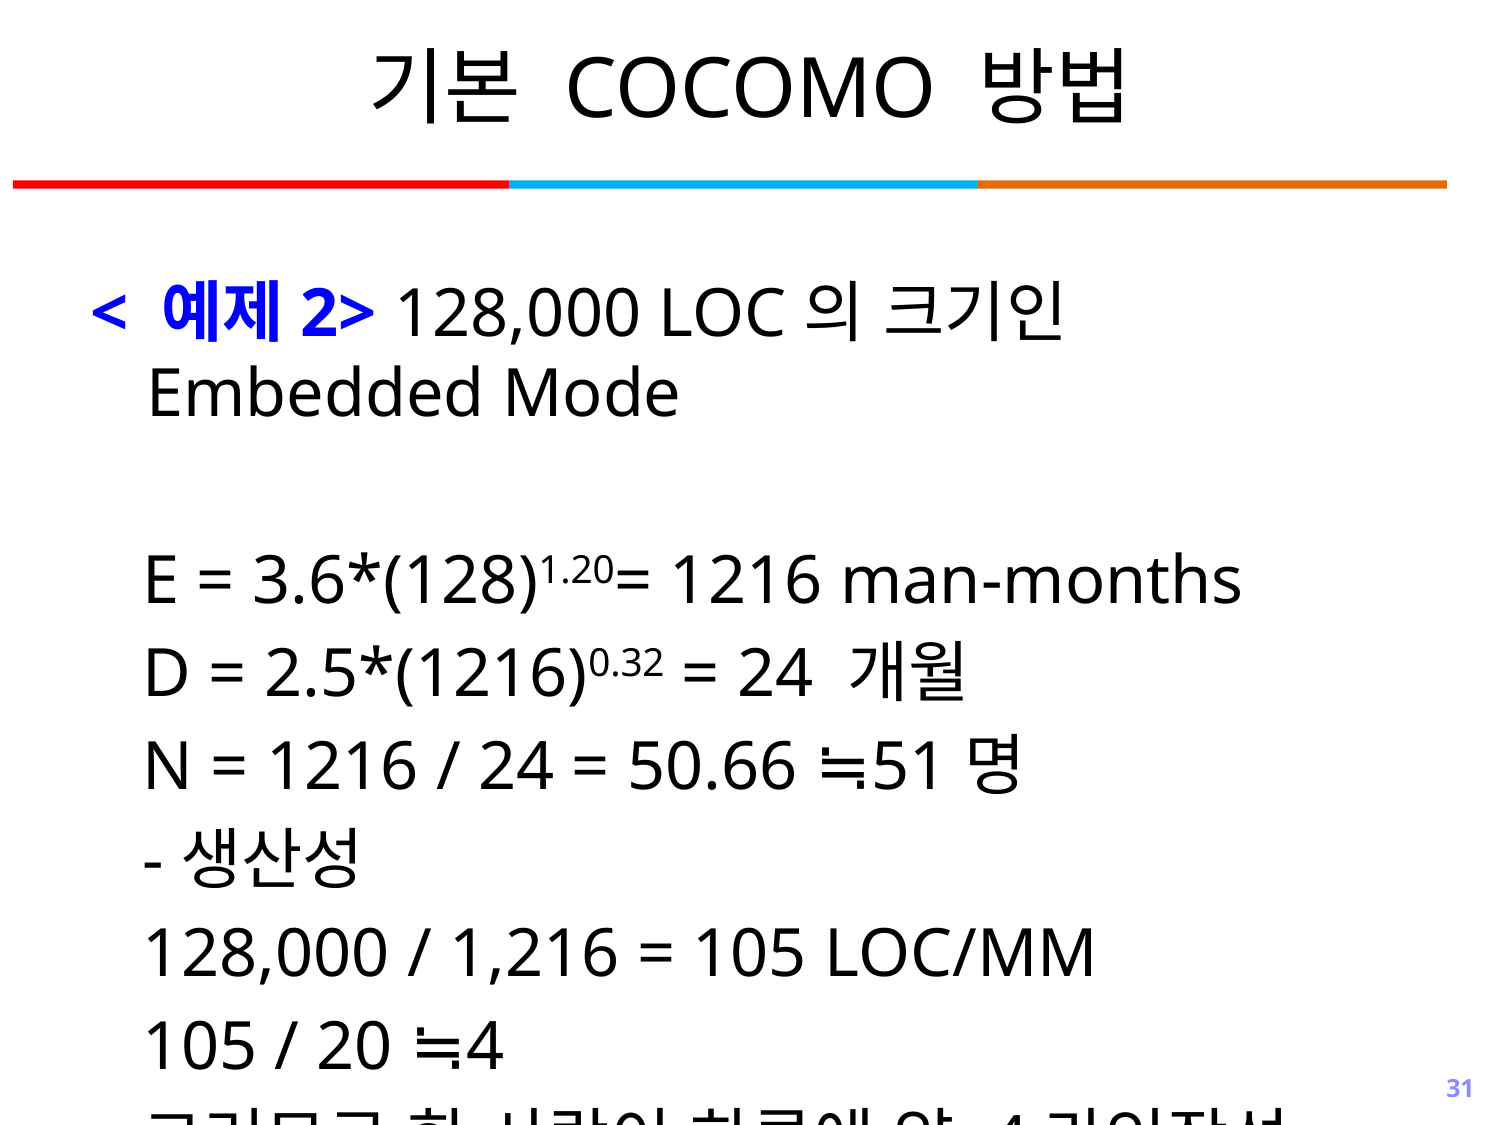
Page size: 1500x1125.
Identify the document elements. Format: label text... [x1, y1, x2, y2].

list < 예제2> 128,000 LOC의 크기인 Embedded Mode E = 3.6*(128)1.20= 1216 man-months D = 2.5*(1216)0.32 = 24 개월 N = 1216 / 24 = 50.66 ≒51명 -생산성 128,000 / 1,216 = 105 LOC/MM 105 / 20 ≒4 그러므로 한 사람이 하루에 약 4라인작성 [74, 262, 1426, 1006]
slide_number 31 [1139, 1060, 1490, 1120]
title 기본 COCOMO 방법 [74, 7, 1426, 162]
